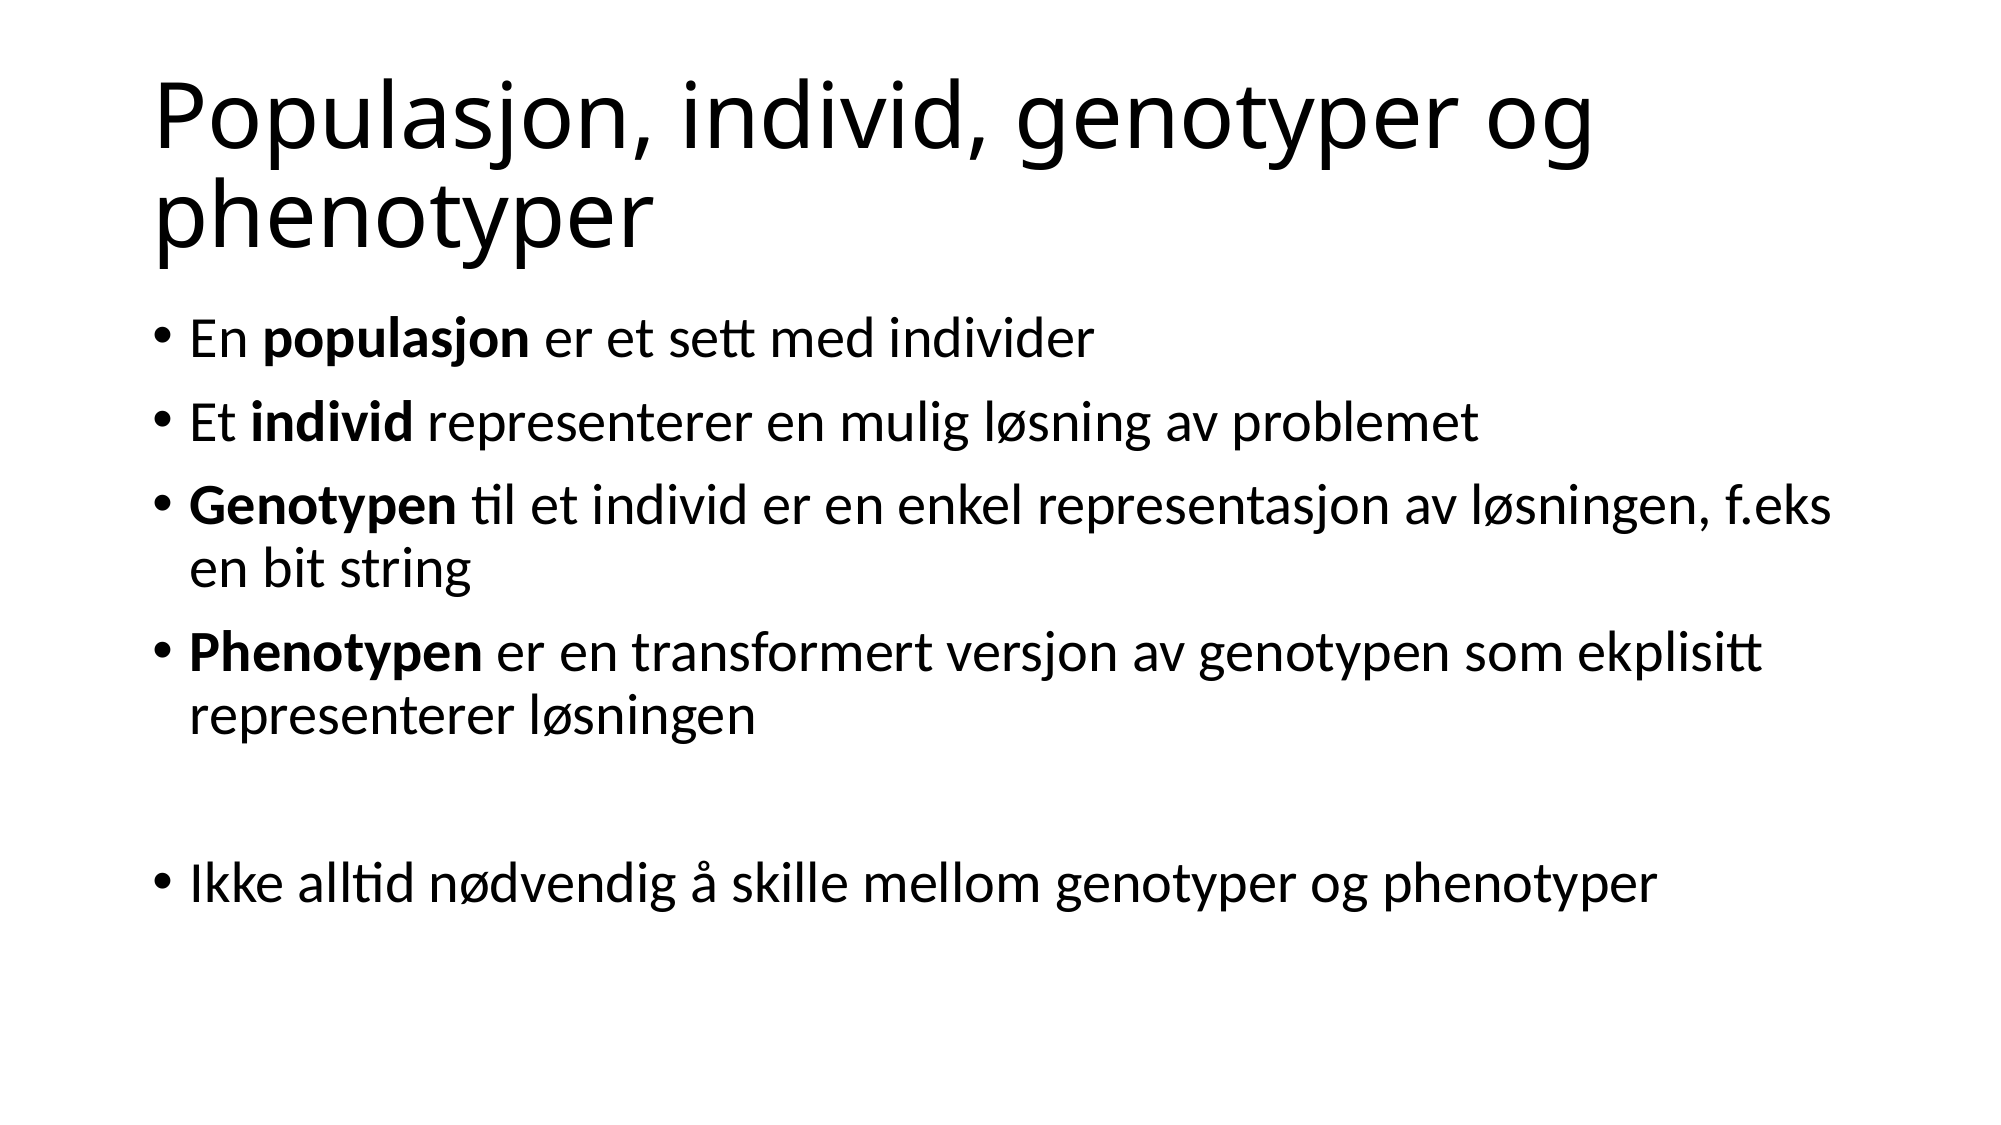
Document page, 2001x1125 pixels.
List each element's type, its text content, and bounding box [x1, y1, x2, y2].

title Populasjon, individ, genotyper og phenotyper [137, 59, 1863, 278]
list En populasjon er et sett med individer Et individ representerer en mulig løsning av problemet Genotypen til et individ er en enkel representasjon av løsningen, f.eks en bit string Phenotypen er en transformert versjon av genotypen som ekplisitt representerer løsningen Ikke alltid nødvendig å skille mellom genotyper og phenotyper [137, 299, 1863, 1014]
